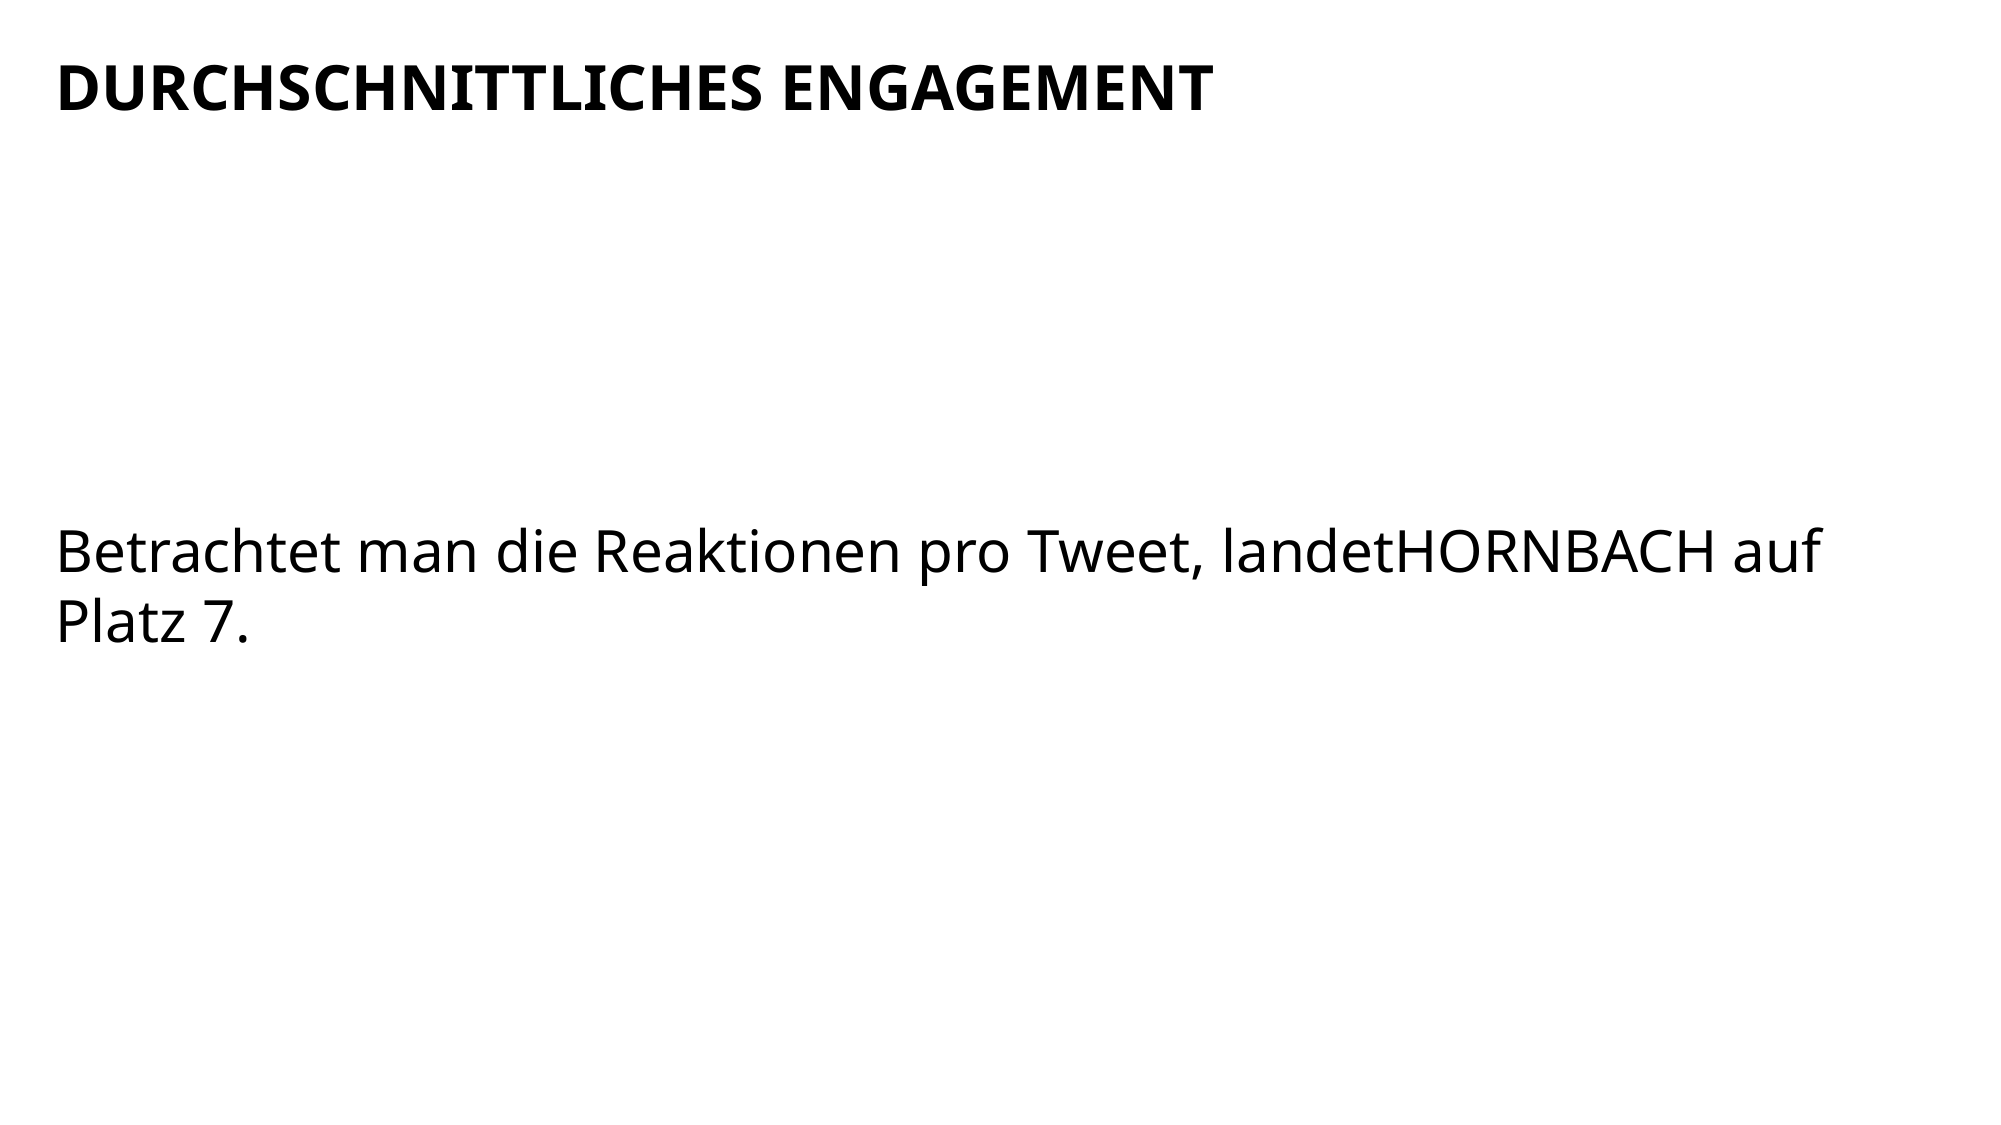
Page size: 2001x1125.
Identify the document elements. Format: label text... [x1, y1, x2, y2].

text_box Betrachtet man die Reaktionen pro Tweet, landetHORNBACH auf Platz 7. [40, 506, 1841, 619]
text_box DURCHSCHNITTLICHES ENGAGEMENT [40, 40, 1841, 89]
